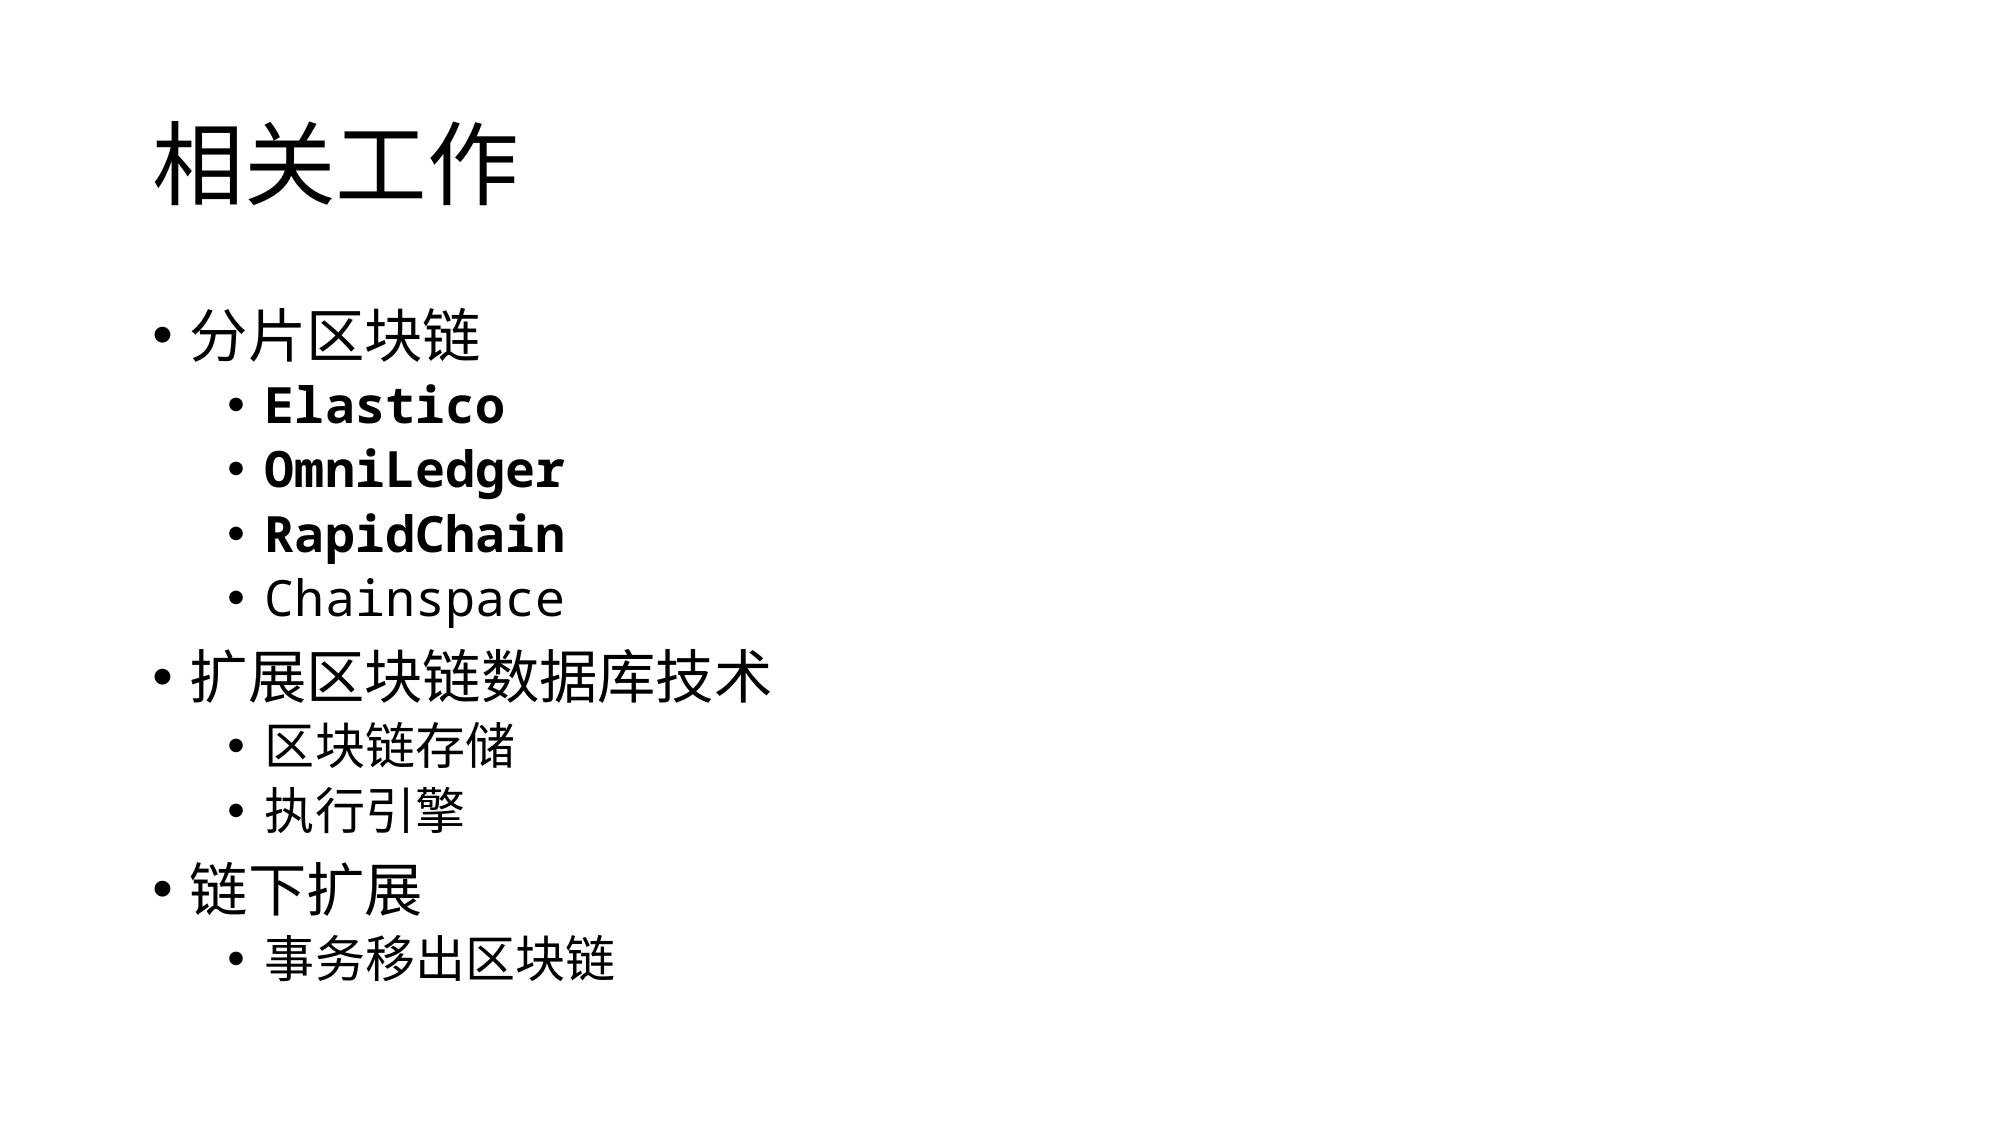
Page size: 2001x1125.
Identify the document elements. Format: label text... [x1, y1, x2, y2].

title 相关工作 [137, 59, 1863, 278]
list 分片区块链 Elastico OmniLedger RapidChain Chainspace 扩展区块链数据库技术 区块链存储 执行引擎 链下扩展 事务移出区块链 [137, 299, 1863, 1014]
